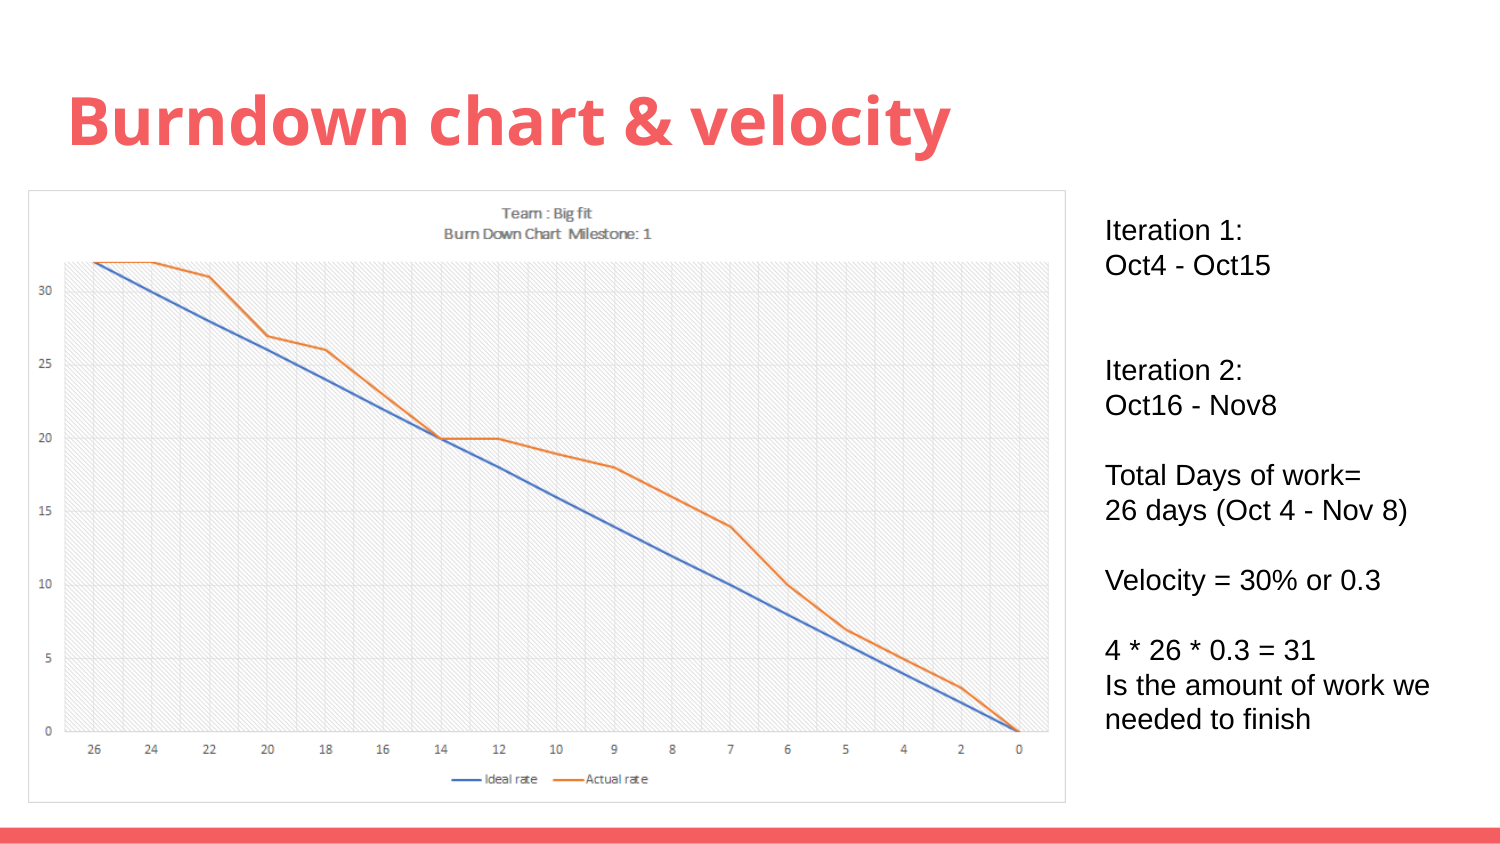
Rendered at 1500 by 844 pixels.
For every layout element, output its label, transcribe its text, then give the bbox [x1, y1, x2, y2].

text_box Iteration 1: Oct4 - Oct15 Iteration 2: Oct16 - Nov8 Total Days of work= 26 days (Oct 4 - Nov 8) Velocity = 30% or 0.3 4 * 26 * 0.3 = 31 Is the amount of work we needed to finish [1089, 196, 1472, 797]
picture [27, 190, 1067, 804]
title Burndown chart & velocity [51, 64, 1449, 167]
